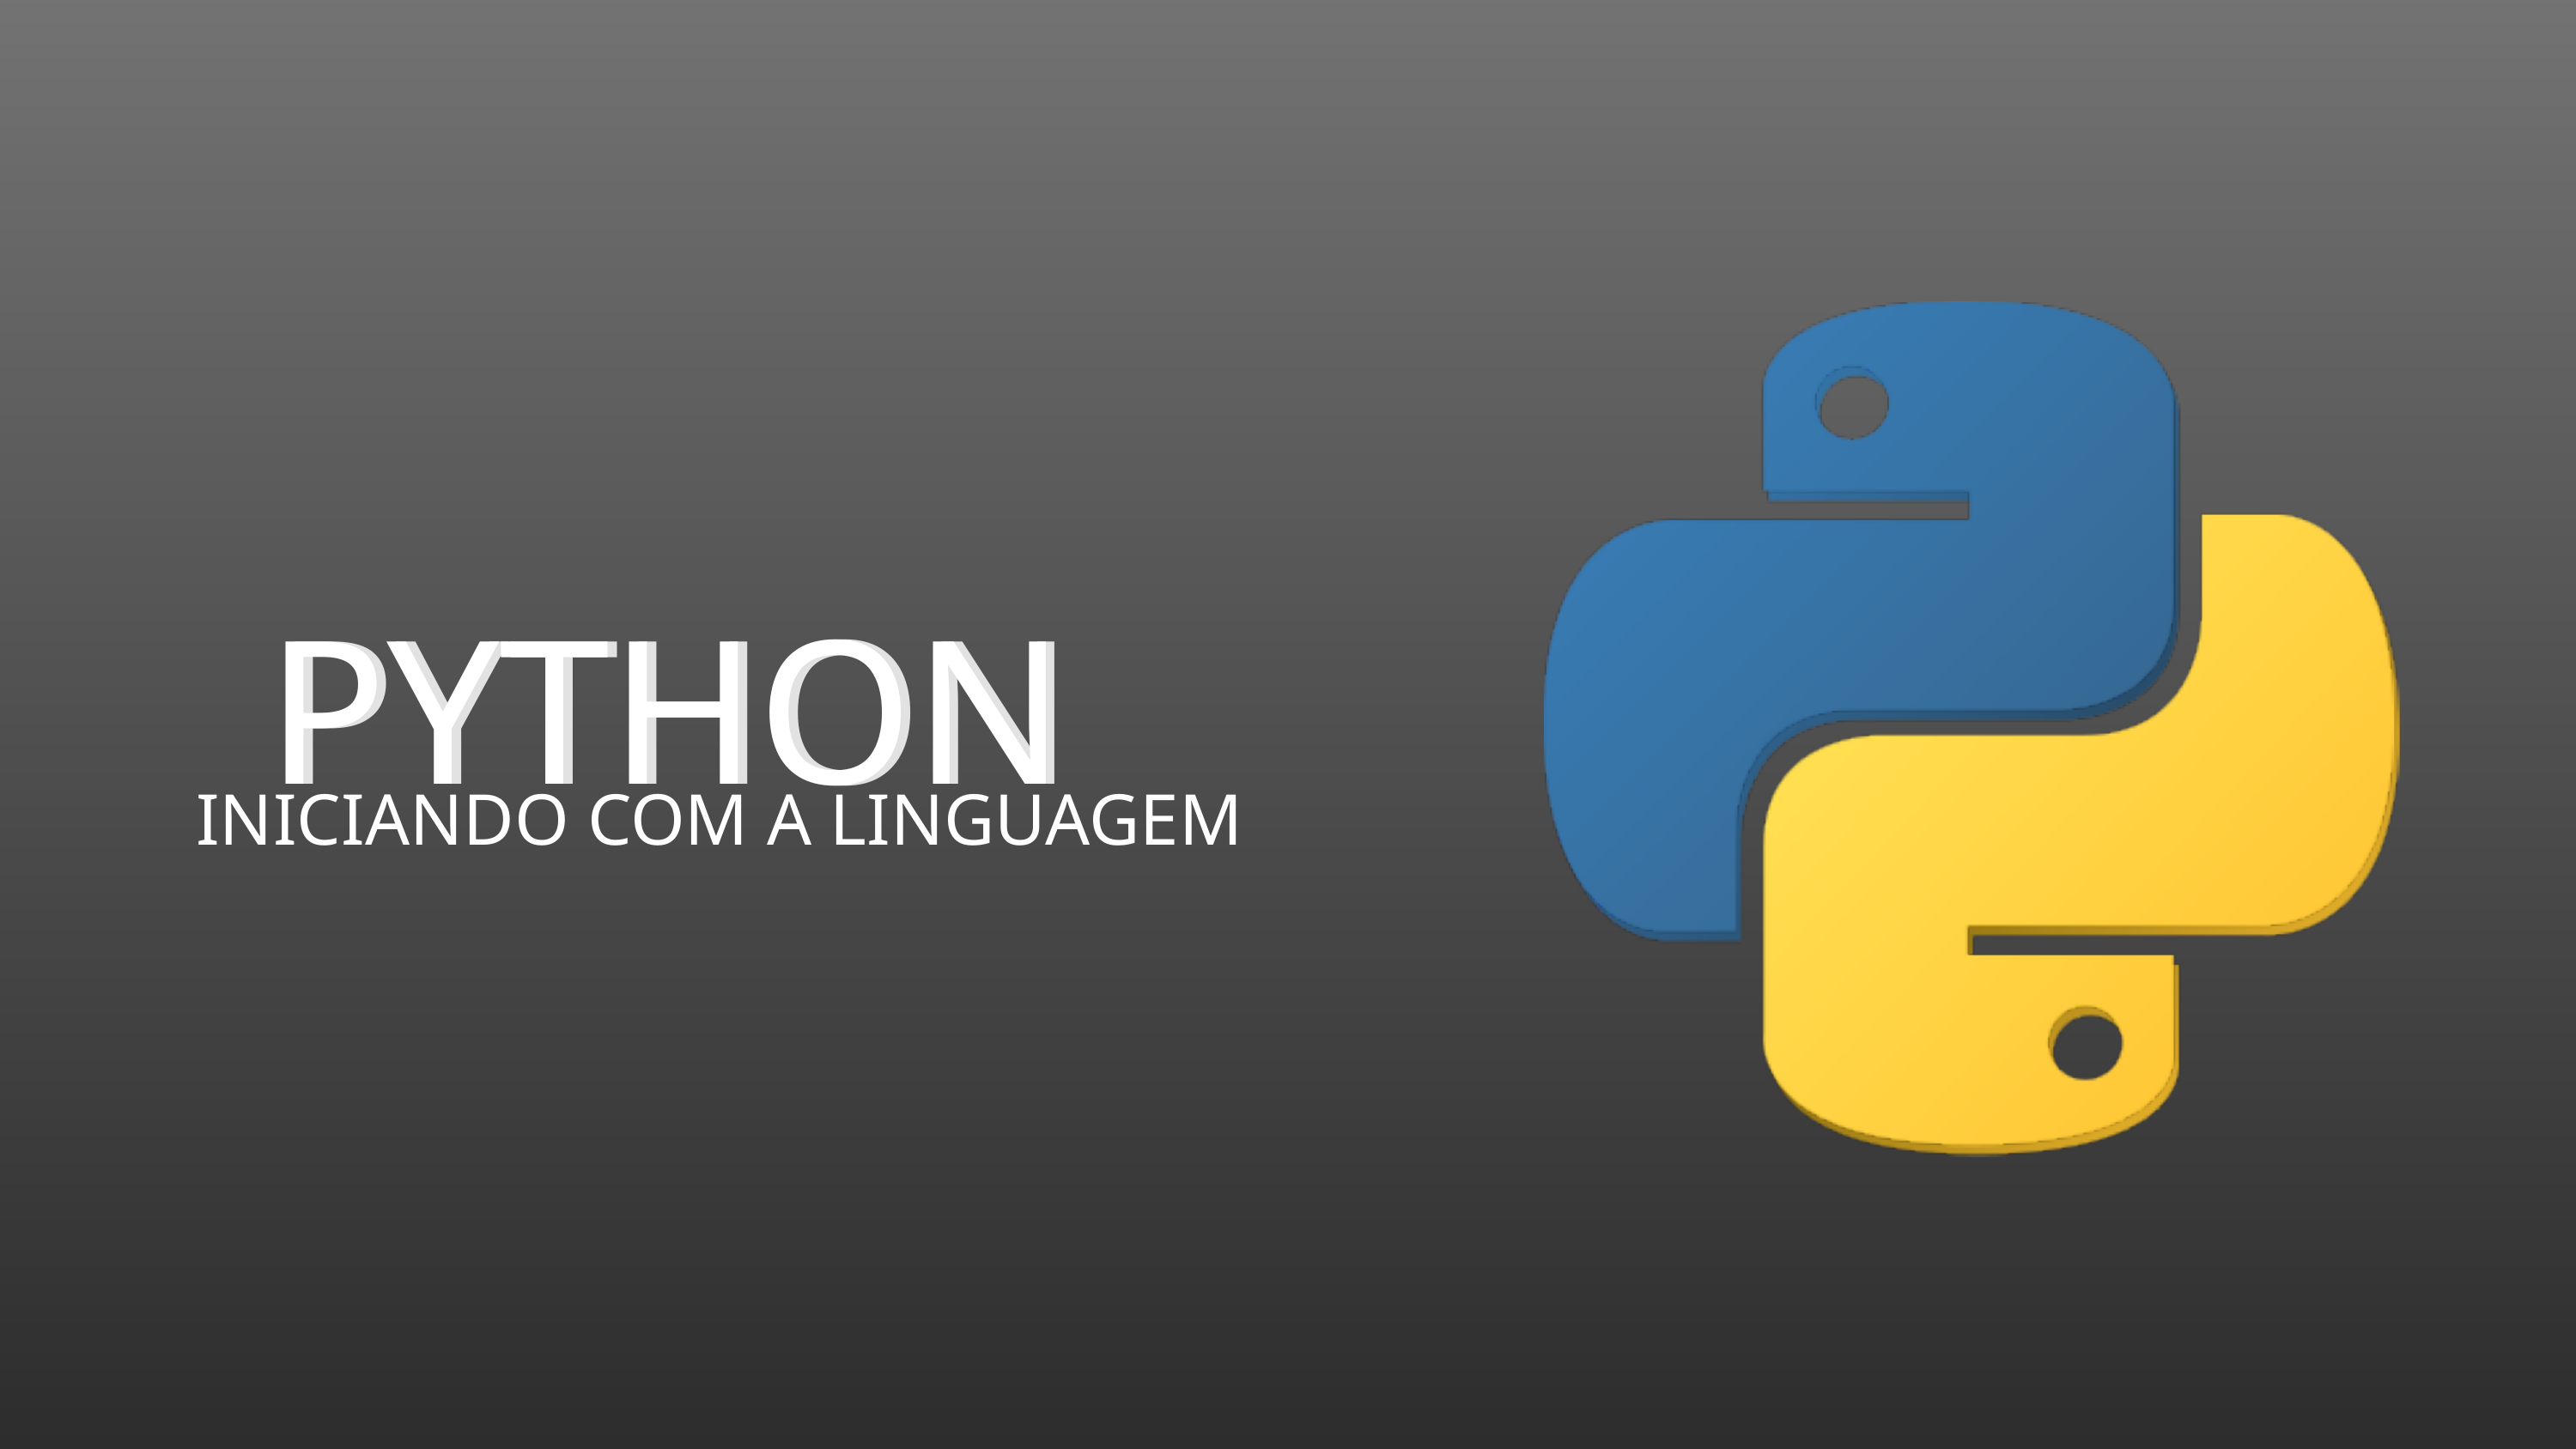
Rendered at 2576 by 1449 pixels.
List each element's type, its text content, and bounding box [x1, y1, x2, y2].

text_box [0, 0, 2576, 1449]
text_box [1544, 301, 2395, 1148]
text_box PYTHON [266, 544, 1188, 761]
text_box PYTHON [1188, 544, 1197, 761]
text_box [1549, 312, 2400, 1157]
text_box INICIANDO COM A LINGUAGEM [196, 761, 1259, 859]
